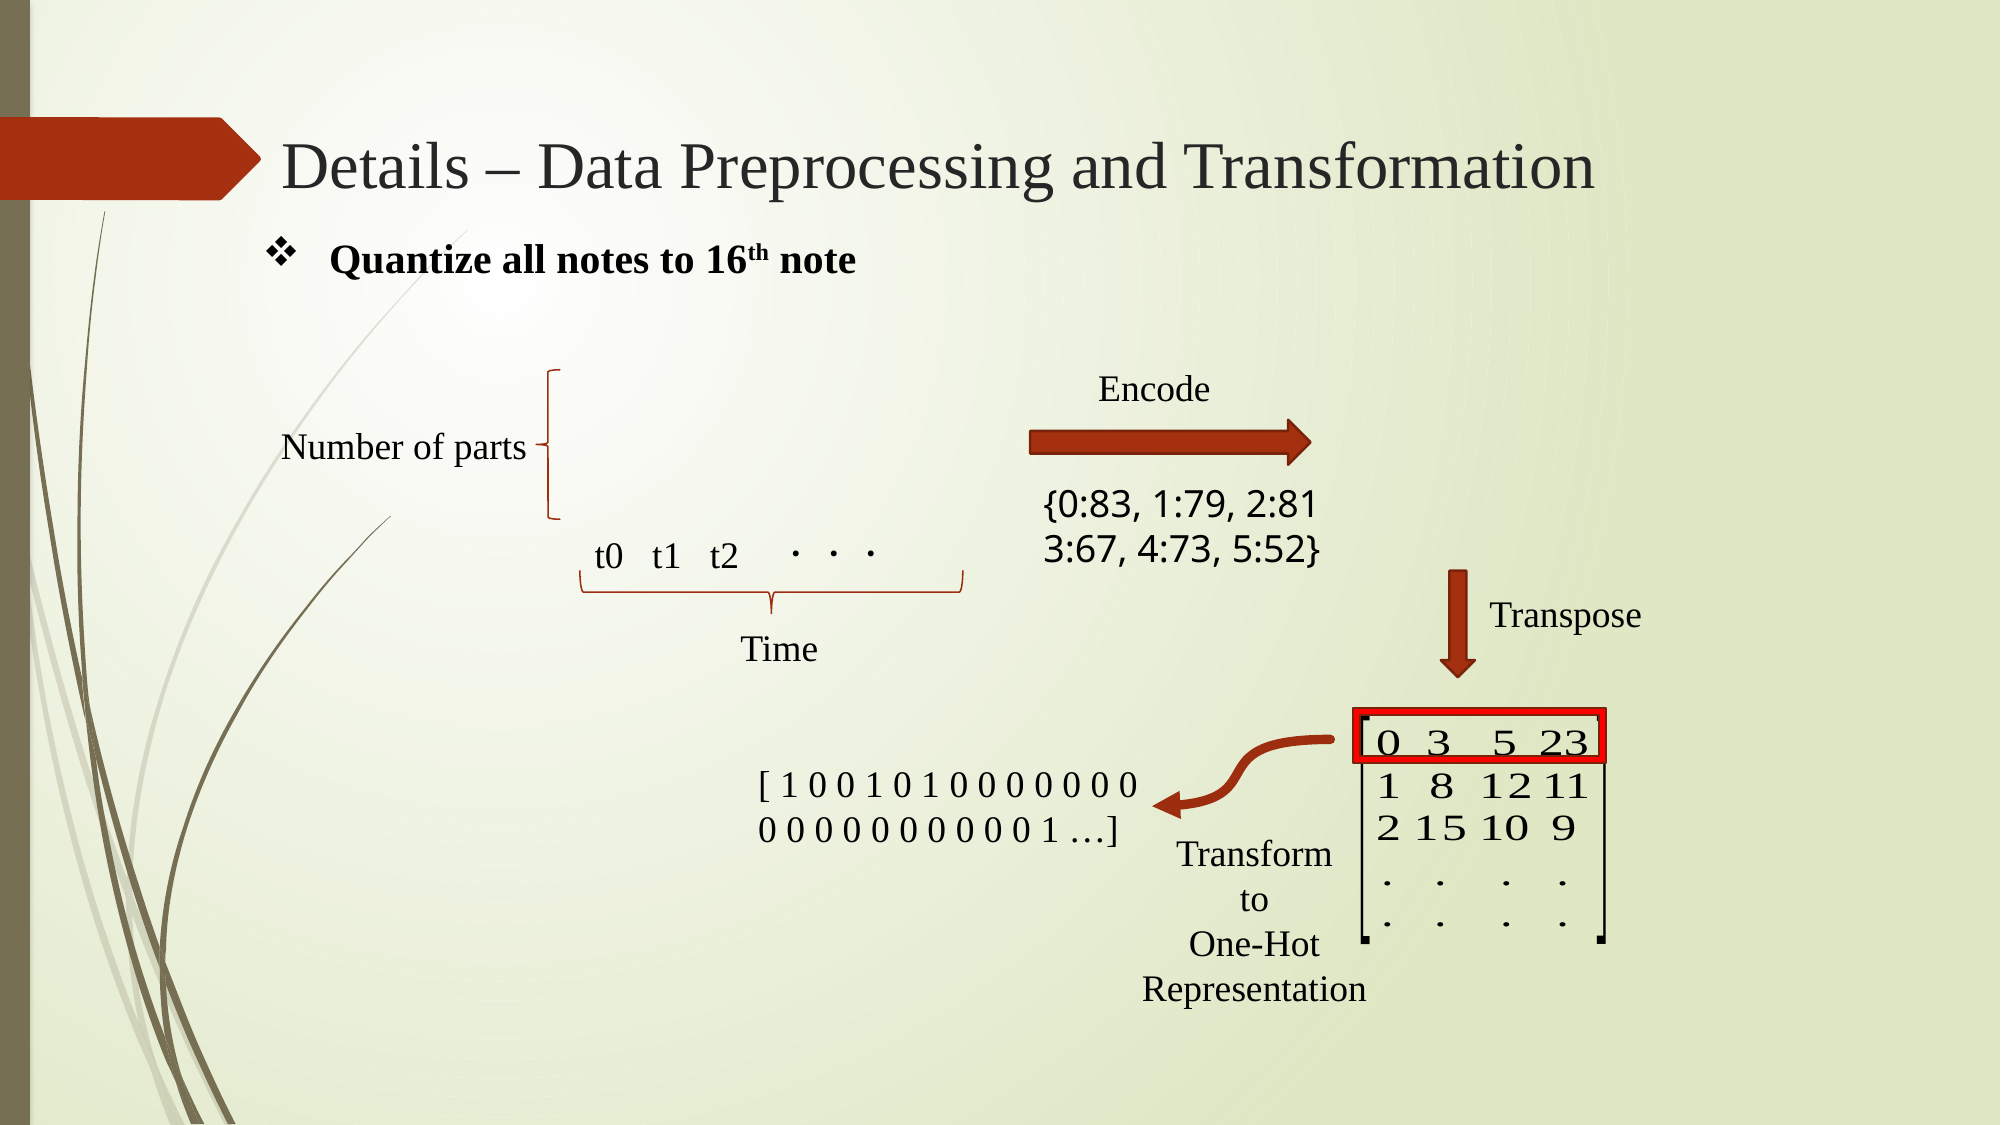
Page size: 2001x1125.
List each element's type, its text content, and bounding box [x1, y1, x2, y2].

text_box Transform to One-Hot Representation [1081, 821, 1428, 1017]
text_box Quantize all notes to 16th note [247, 224, 998, 289]
text_box [579, 584, 963, 615]
text_box [547, 368, 561, 414]
text_box Transpose [1474, 583, 1698, 643]
text_box Number of parts [266, 414, 628, 474]
text_box [1028, 418, 1312, 466]
text_box {0:83, 1:79, 2:81 3:67, 4:73, 5:52} [1028, 472, 1343, 578]
text_box [1352, 707, 1607, 764]
text_box Encode [1083, 356, 1258, 417]
text_box Time [725, 616, 1087, 677]
text_box [1439, 569, 1477, 679]
text_box [ 1 0 0 1 0 1 0 0 0 0 0 0 0 0 0 0 0 0 0 0 0 0 0 1 …] [743, 753, 1159, 858]
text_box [1151, 739, 1331, 807]
title Details – Data Preprocessing and Transformation [266, 113, 1729, 324]
text_box [547, 474, 561, 520]
text_box t0 t1 t2 ．．． [579, 524, 963, 584]
